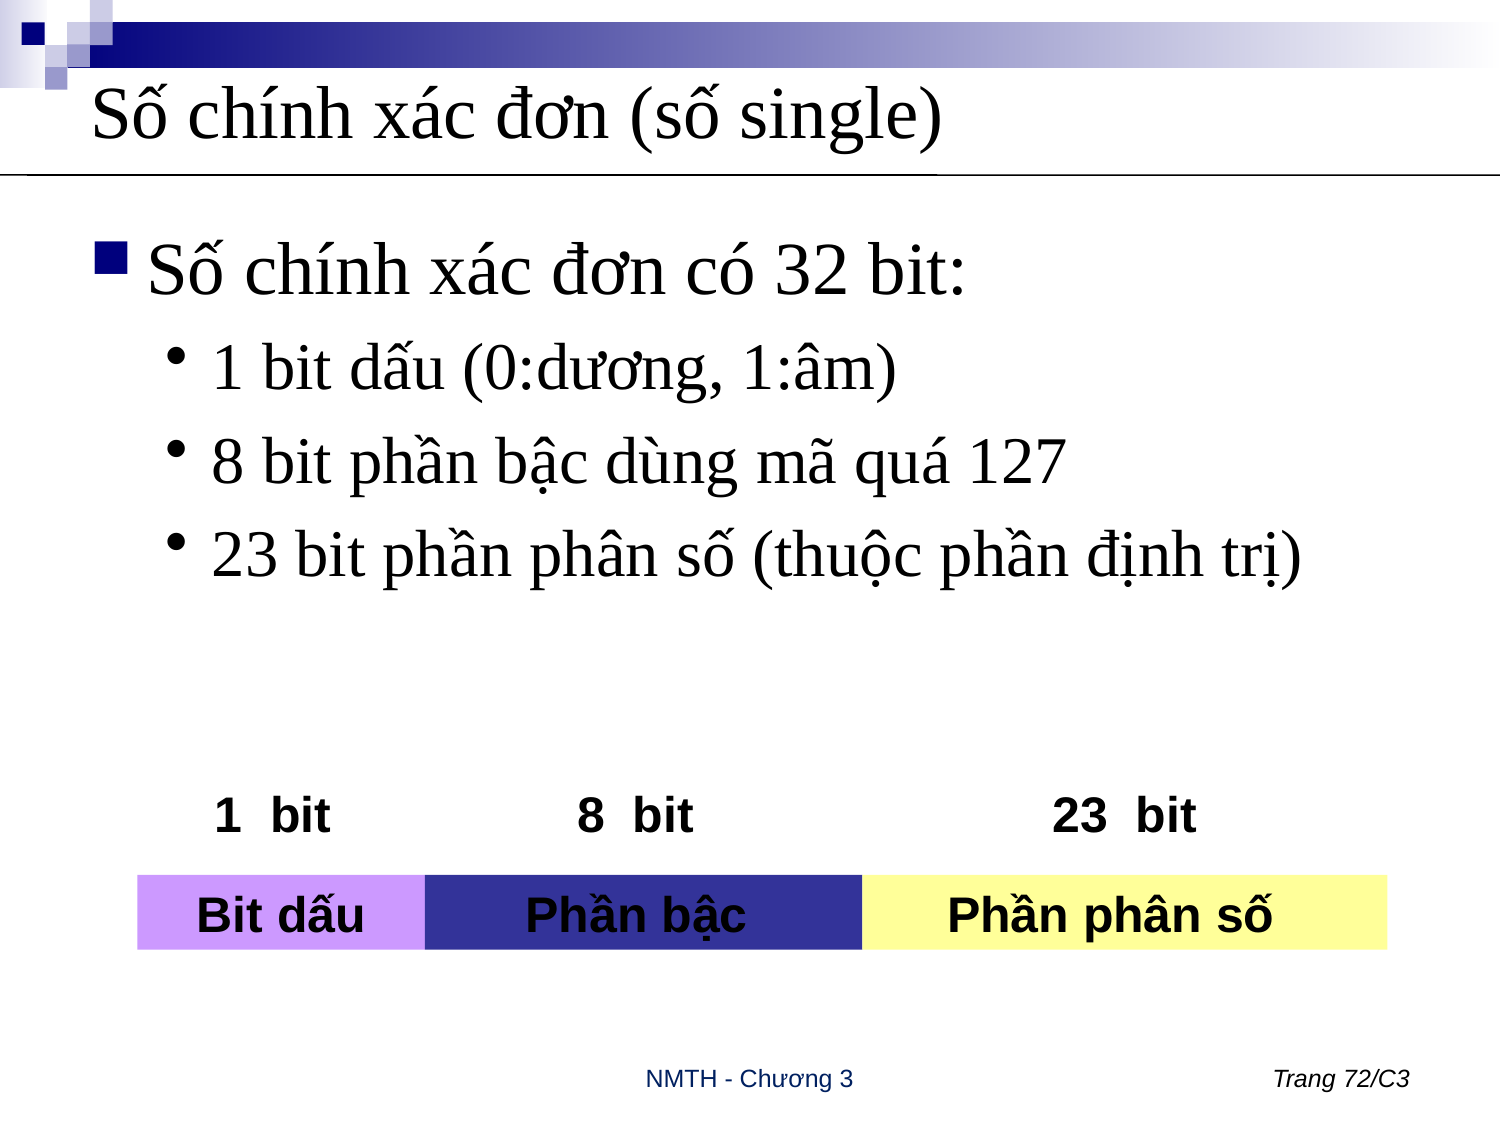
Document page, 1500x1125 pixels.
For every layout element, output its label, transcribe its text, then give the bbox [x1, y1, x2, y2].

title Số chính xác đơn (số single) [75, 37, 1425, 180]
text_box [137, 774, 1388, 950]
footer NMTH - Chương 3 [512, 1025, 988, 1100]
slide_number Trang 72/C3 [1074, 1025, 1425, 1100]
list Số chính xác đơn có 32 bit: 1 bit dấu (0:dương, 1:âm) 8 bit phần bậc dùng mã quá 127 23 bit phần phân số (thuộc phần định trị) [75, 212, 1425, 1075]
